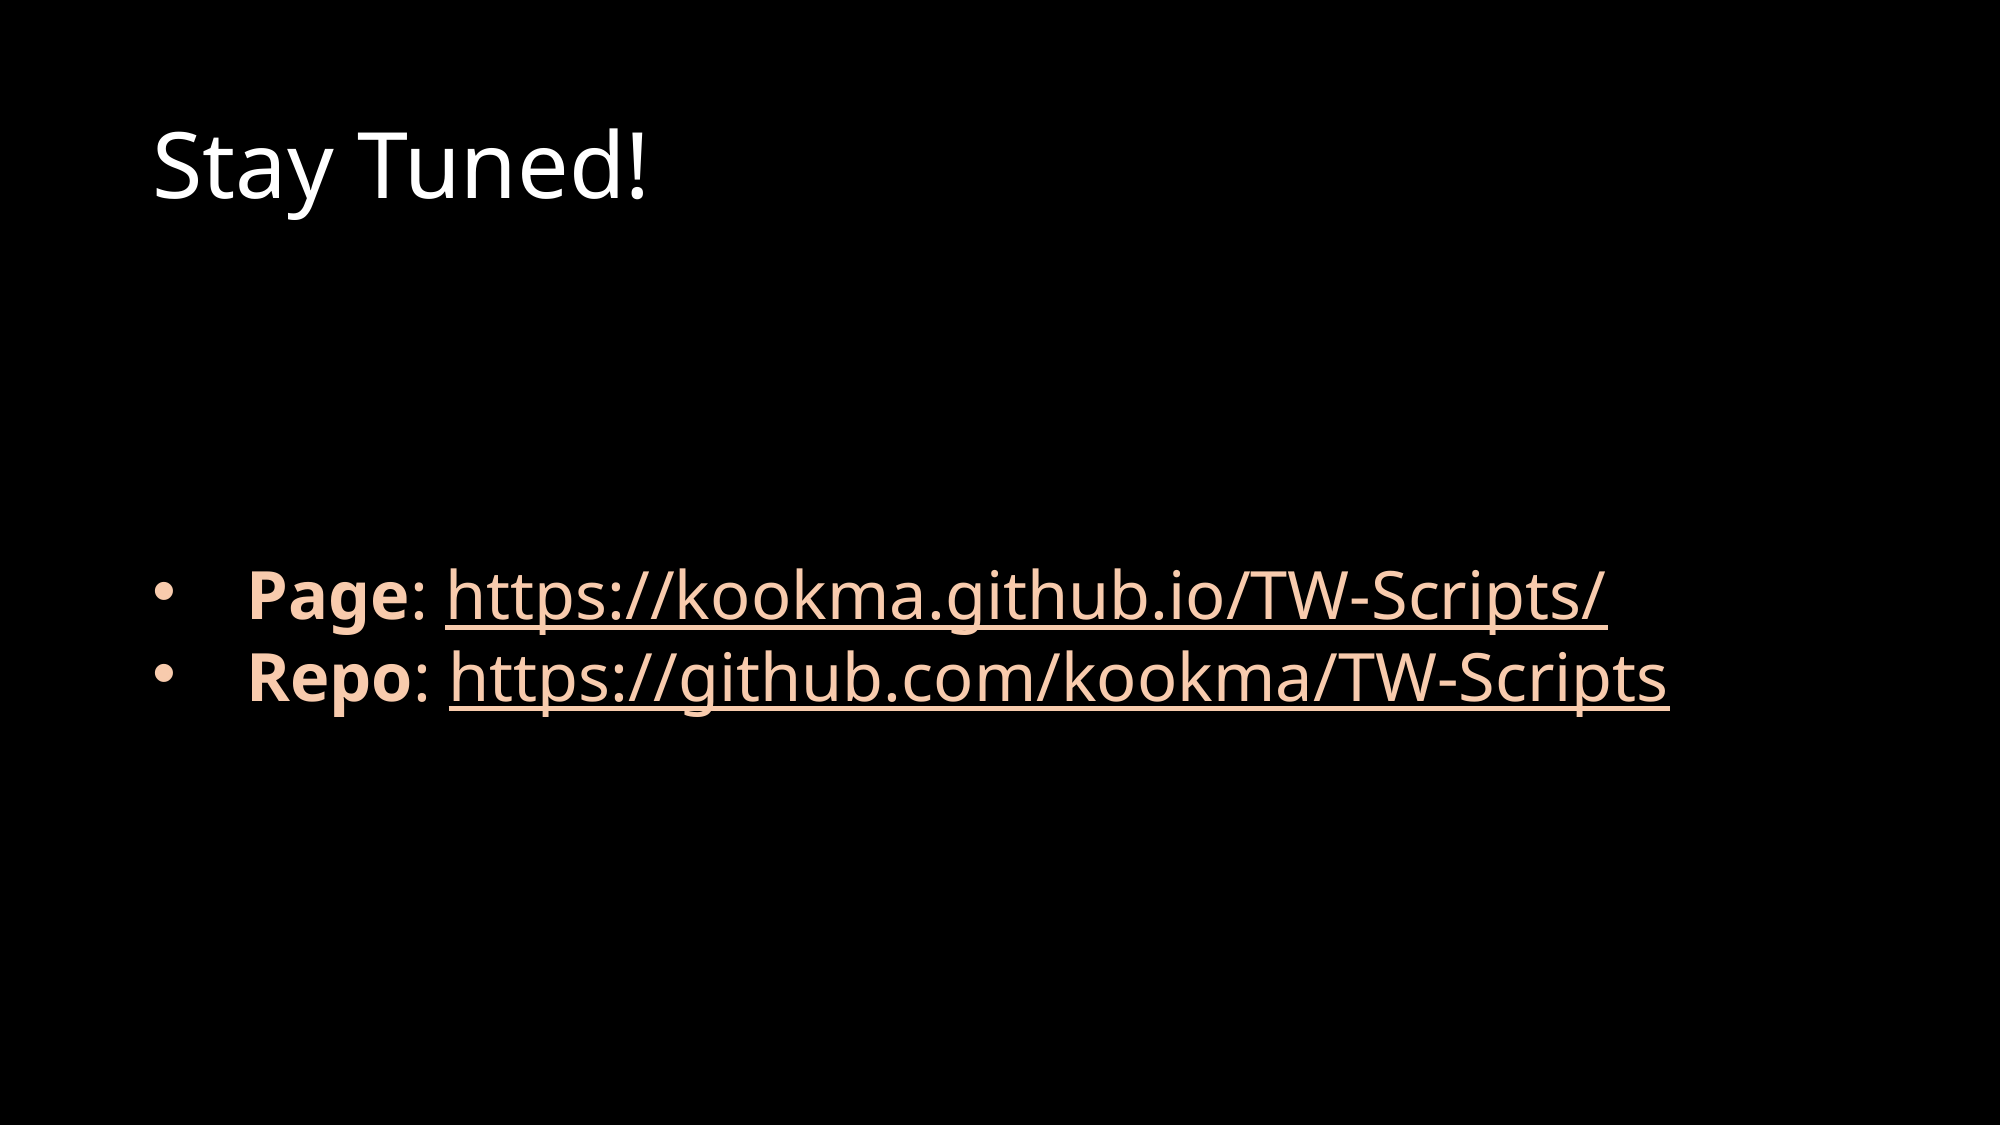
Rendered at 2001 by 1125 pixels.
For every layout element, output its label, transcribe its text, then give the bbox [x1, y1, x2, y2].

title Stay Tuned! [137, 59, 1863, 278]
text_box Page: https://kookma.github.io/TW-Scripts/ Repo: https://github.com/kookma/TW-Scripts [137, 527, 1863, 745]
